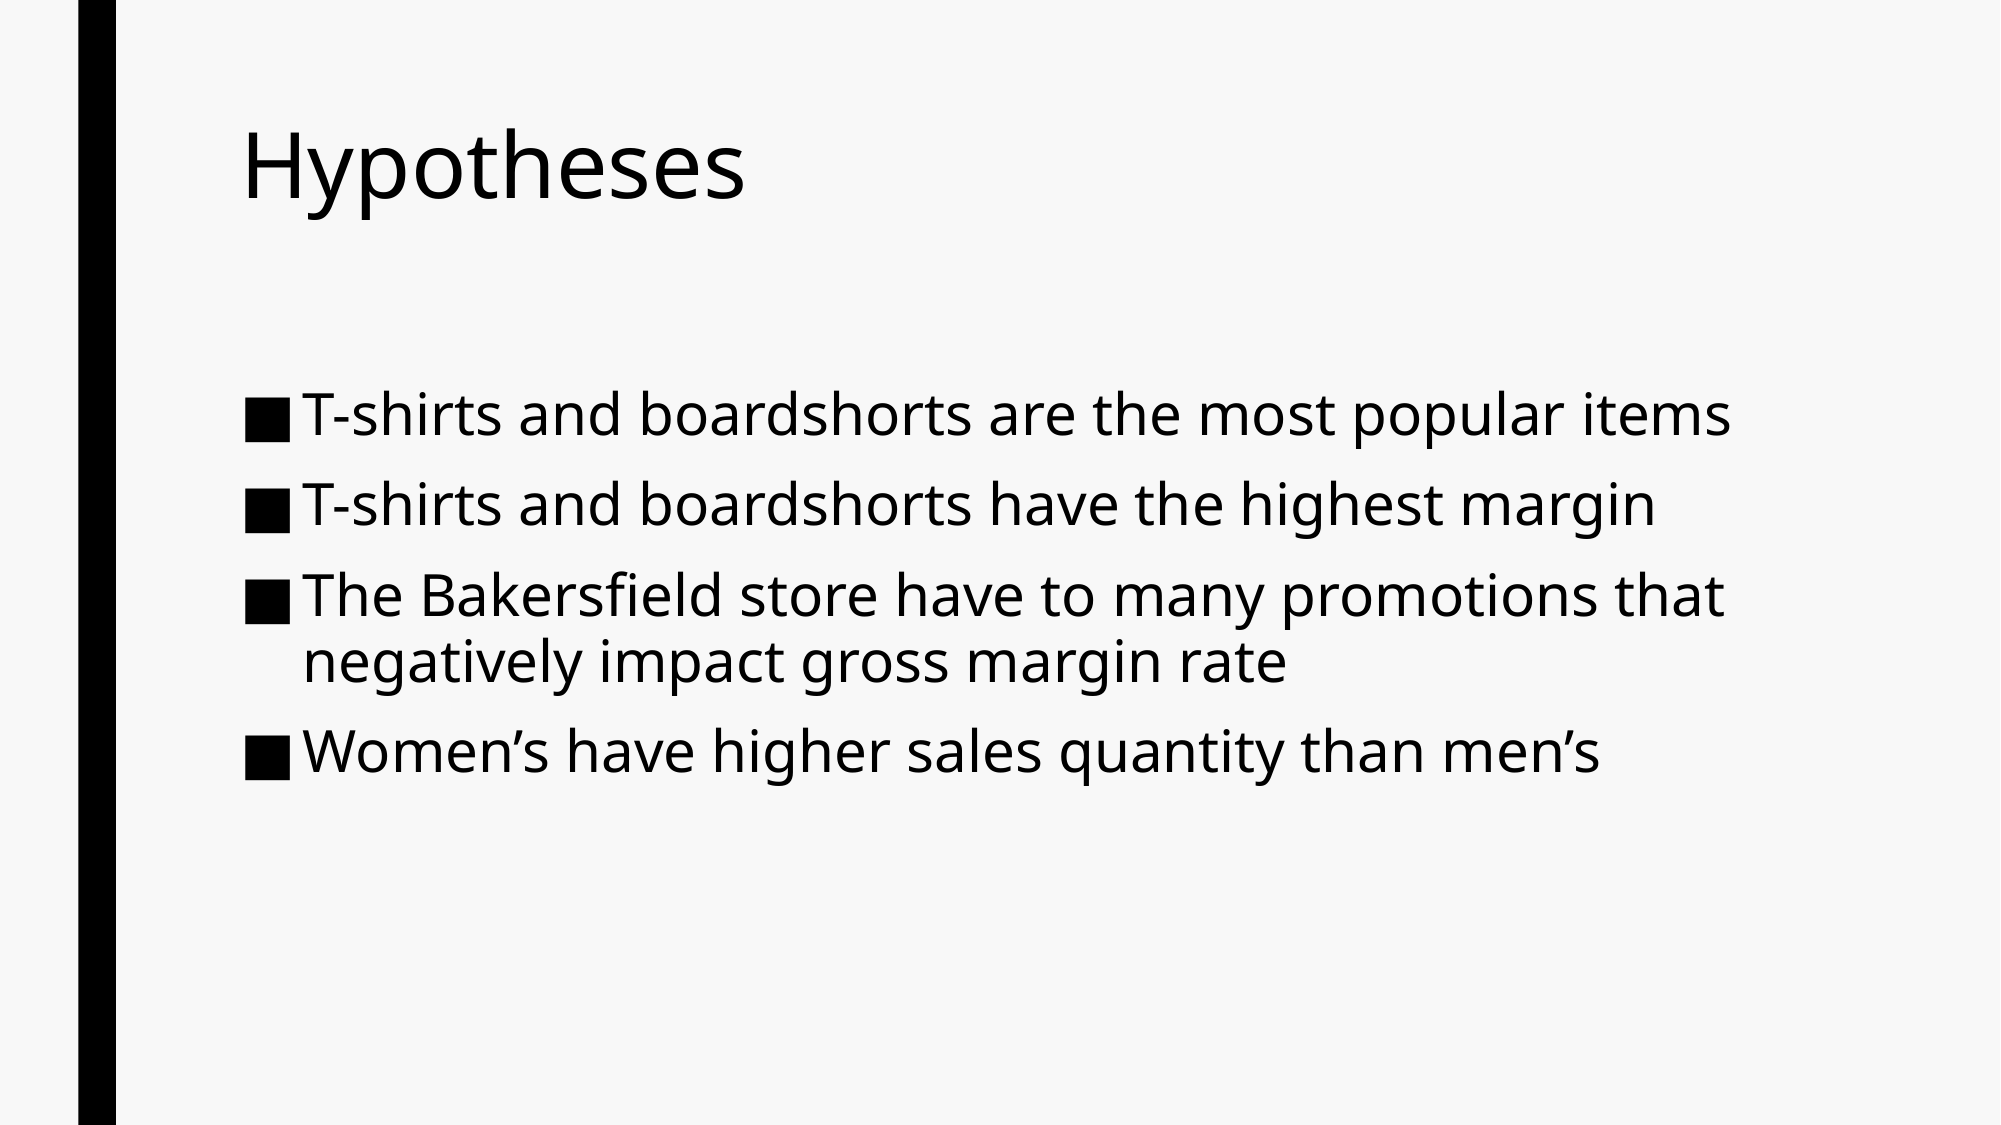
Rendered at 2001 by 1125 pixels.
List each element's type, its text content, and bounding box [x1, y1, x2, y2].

list T-shirts and boardshorts are the most popular items T-shirts and boardshorts have the highest margin The Bakersfield store have to many promotions that negatively impact gross margin rate Women’s have higher sales quantity than men’s [225, 375, 1800, 963]
title Hypotheses [225, 112, 1800, 357]
